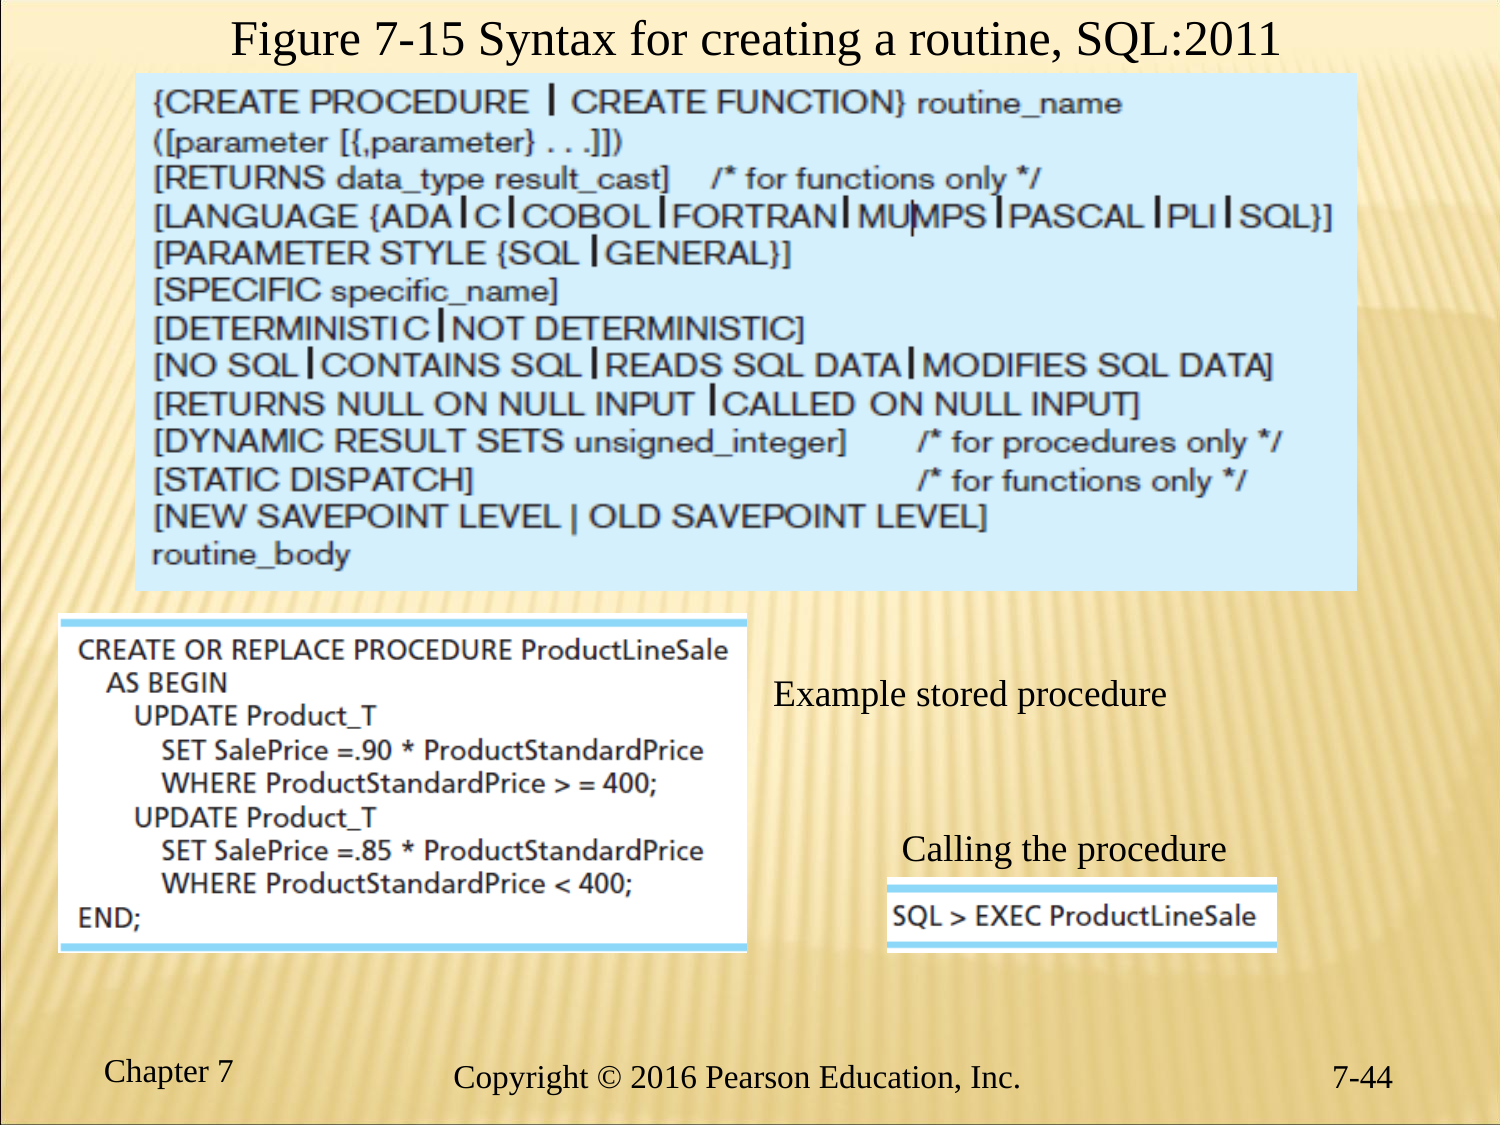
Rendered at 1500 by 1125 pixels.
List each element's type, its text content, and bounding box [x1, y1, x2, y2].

text_box Calling the procedure [886, 816, 1349, 877]
text_box Example stored procedure [758, 661, 1221, 722]
text_box Figure 7-15 Syntax for creating a routine, SQL:2011 [215, 0, 1298, 71]
picture [0, 0, 1500, 1125]
